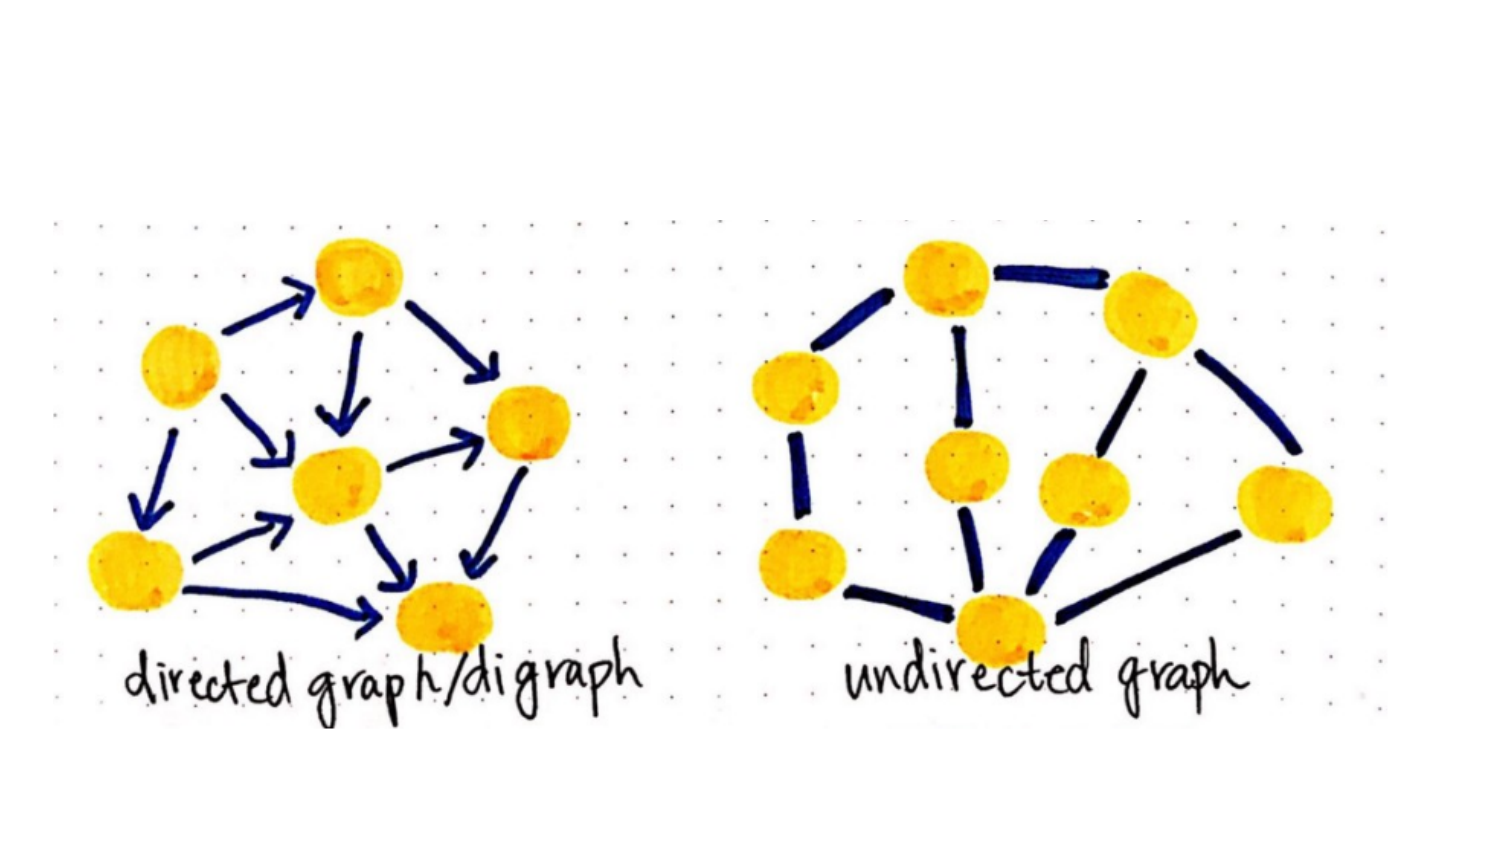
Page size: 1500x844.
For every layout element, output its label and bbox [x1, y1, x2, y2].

picture [52, 220, 1415, 741]
